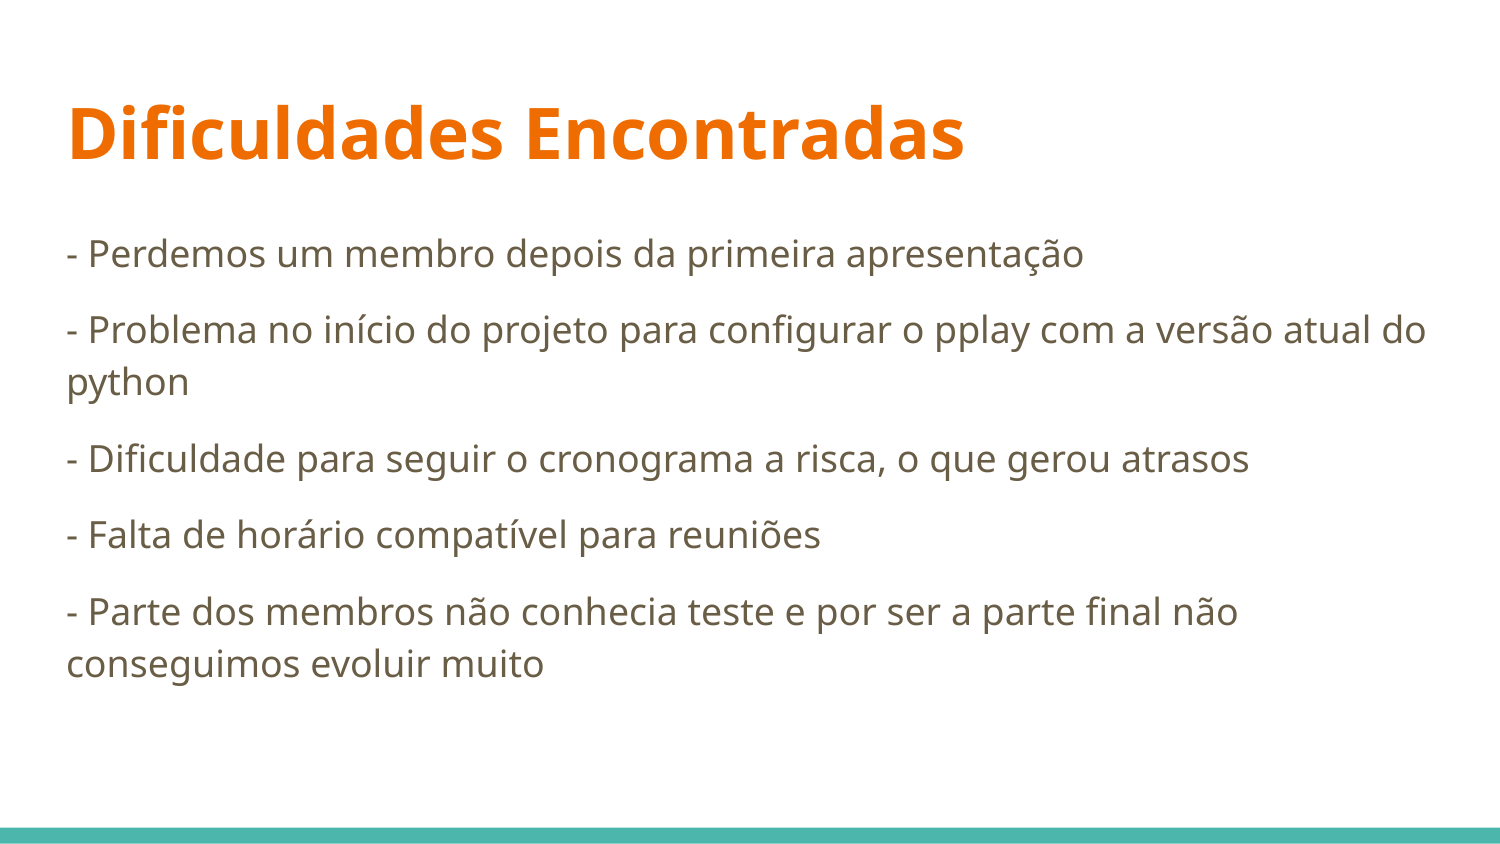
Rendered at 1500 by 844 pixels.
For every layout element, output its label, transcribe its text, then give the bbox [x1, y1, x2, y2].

list - Perdemos um membro depois da primeira apresentação - Problema no início do projeto para configurar o pplay com a versão atual do python - Dificuldade para seguir o cronograma a risca, o que gerou atrasos - Falta de horário compatível para reuniões - Parte dos membros não conhecia teste e por ser a parte final não conseguimos evoluir muito [51, 207, 1449, 750]
title Dificuldades Encontradas [51, 72, 1449, 189]
